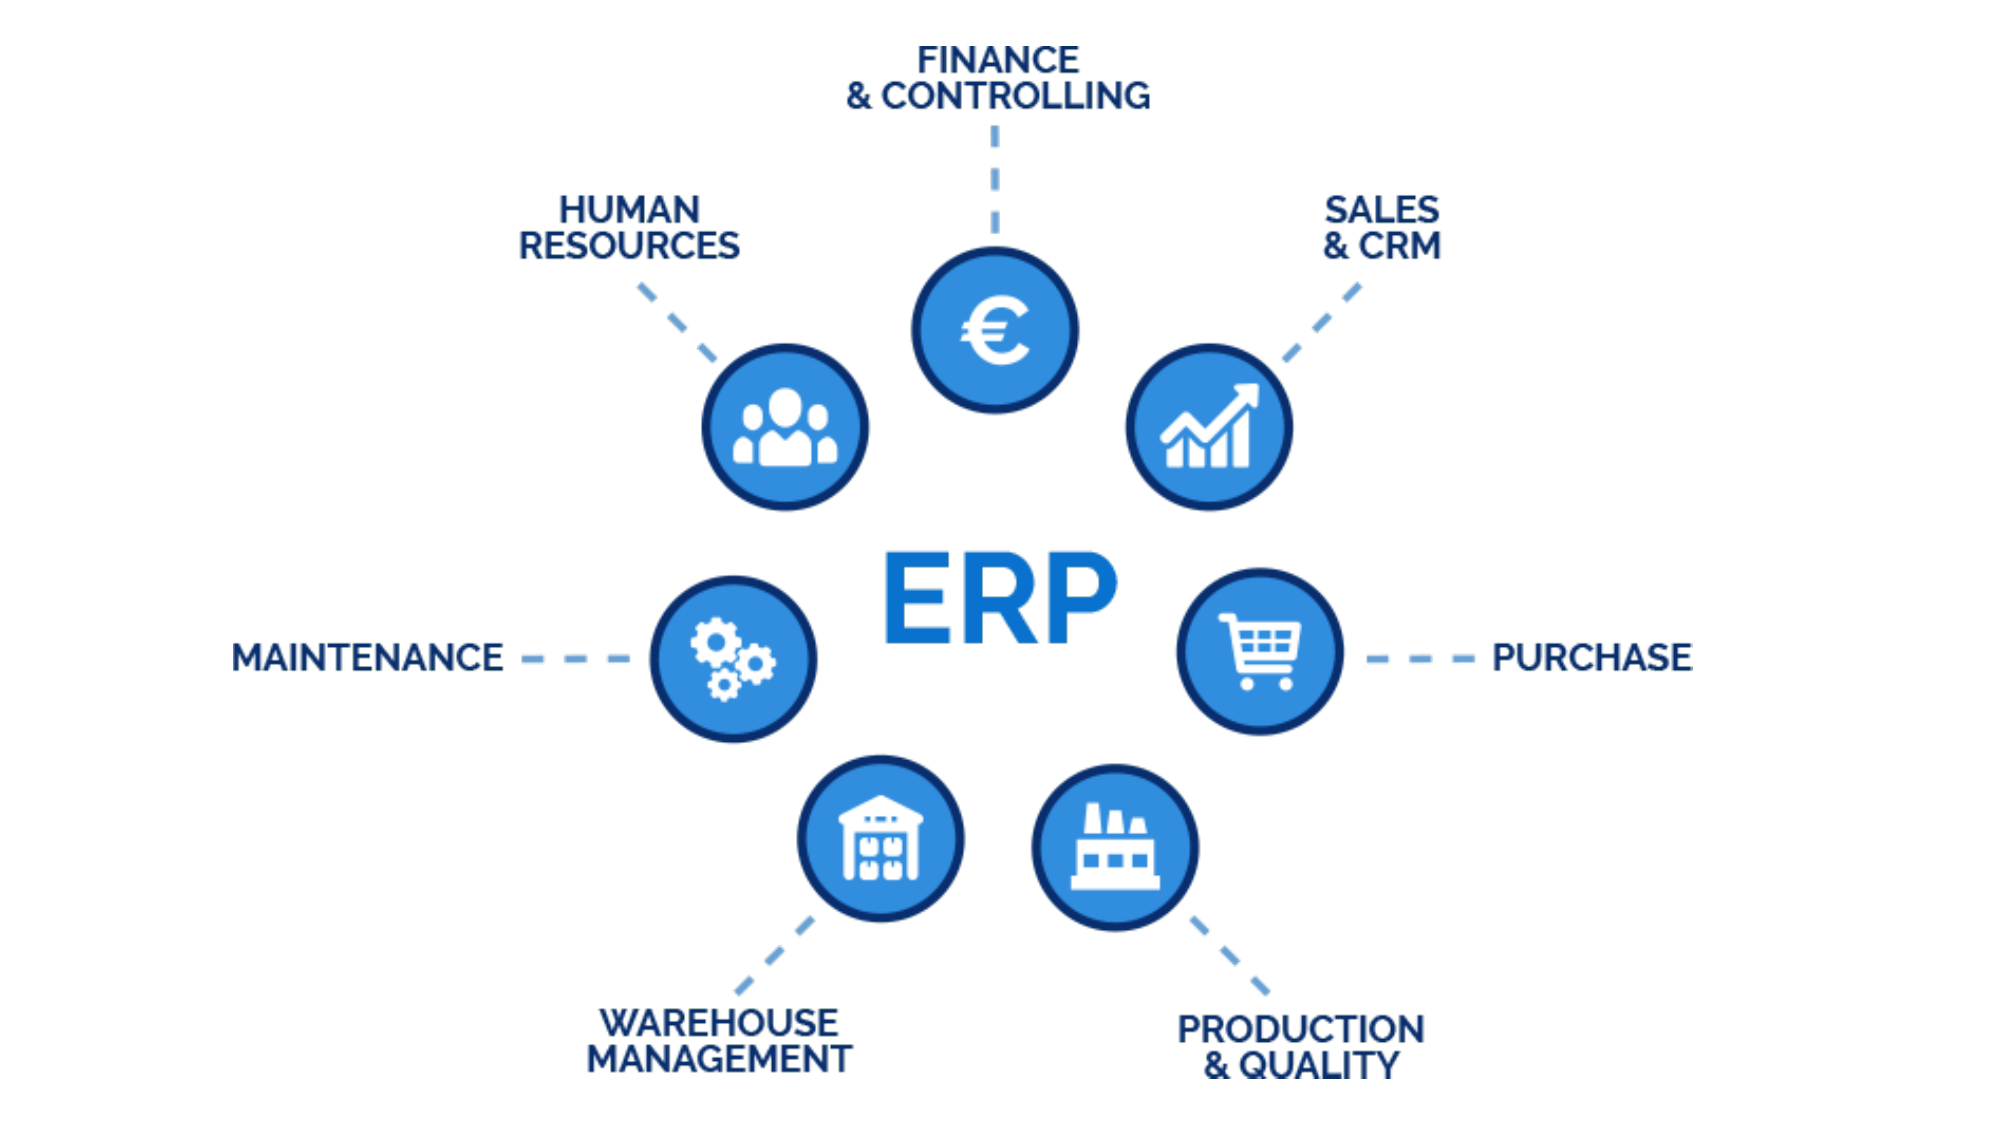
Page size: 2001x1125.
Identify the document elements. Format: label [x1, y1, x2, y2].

picture [233, 46, 1693, 1079]
